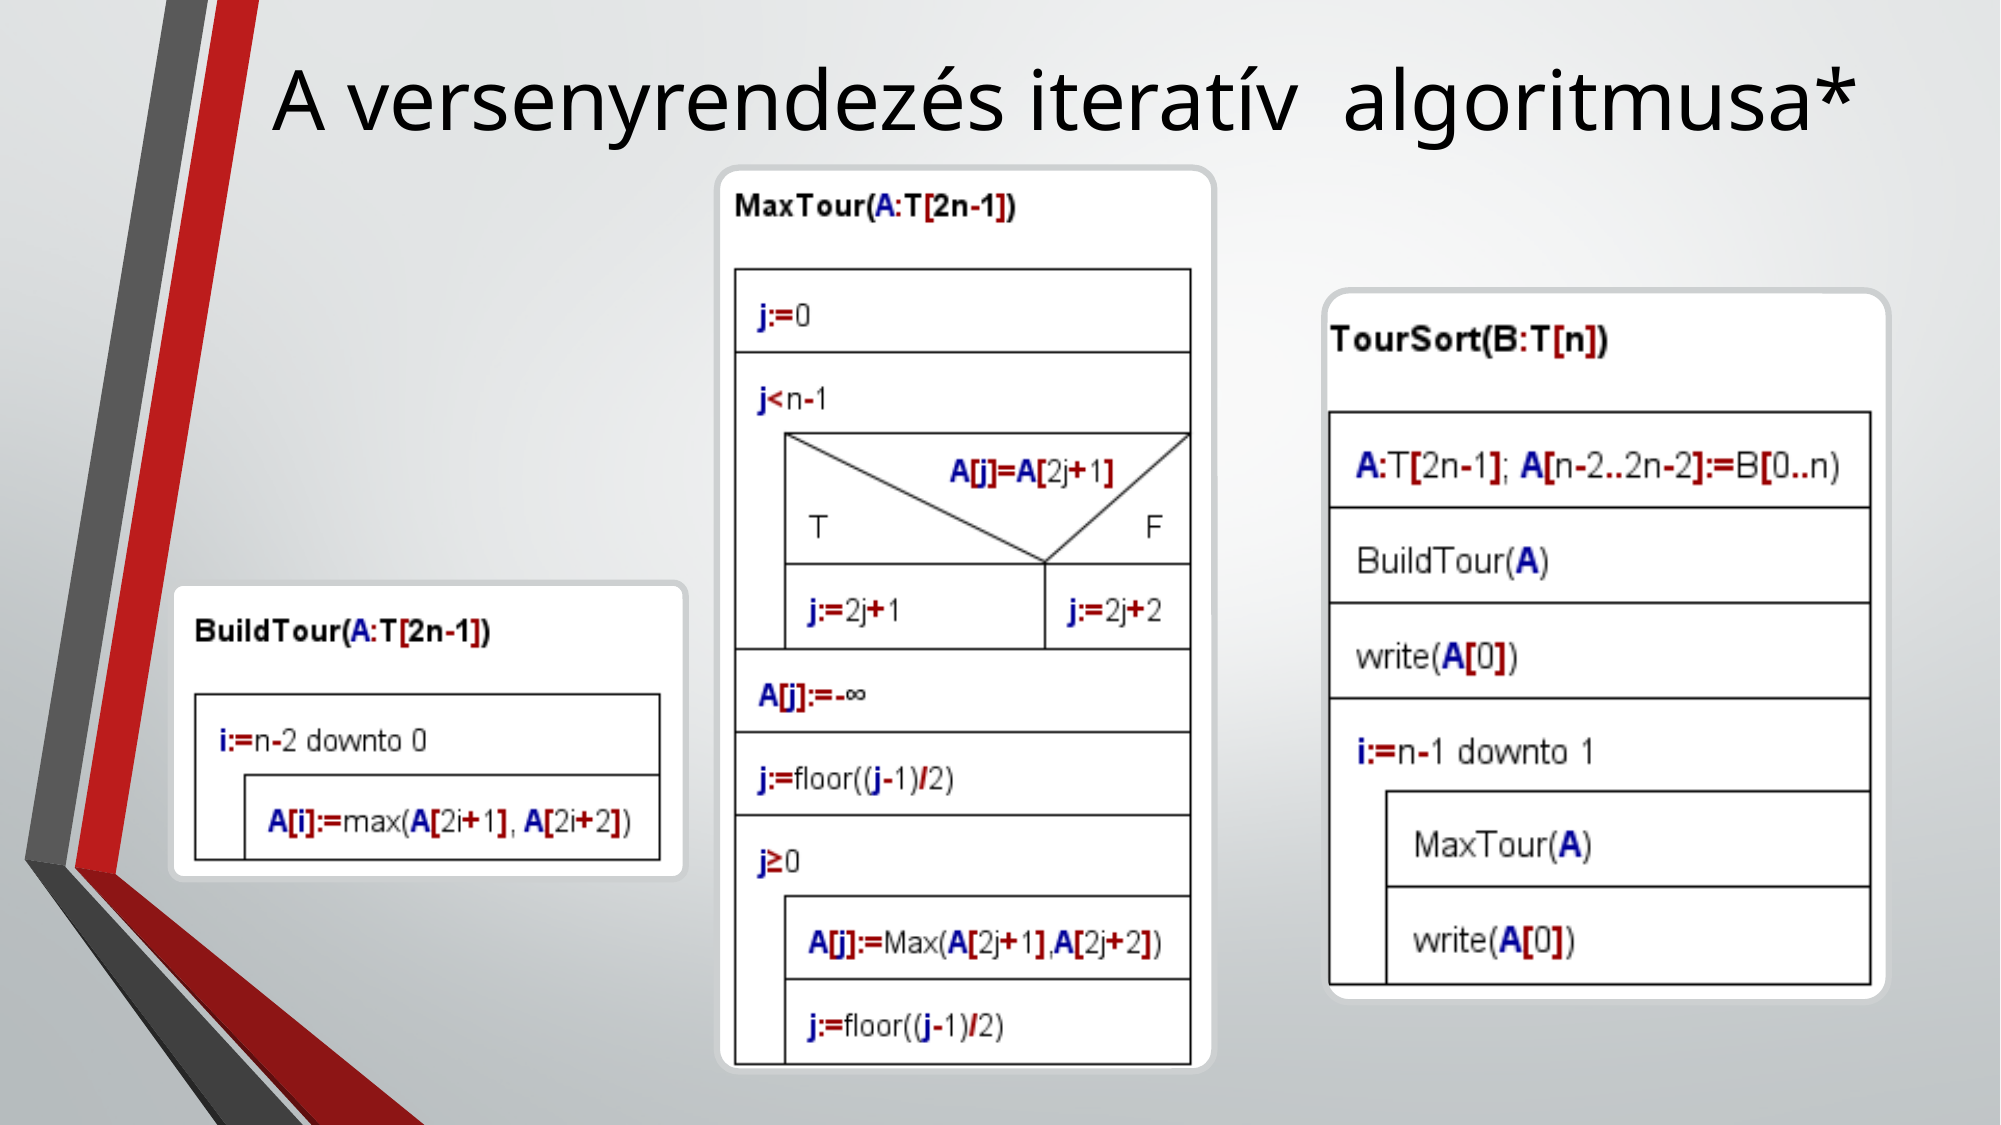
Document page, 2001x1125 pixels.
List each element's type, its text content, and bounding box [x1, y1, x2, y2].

picture [1324, 290, 1889, 1003]
picture [170, 582, 686, 880]
picture [716, 167, 1215, 1072]
title A versenyrendezés iteratív algoritmusa* [245, 0, 1889, 195]
